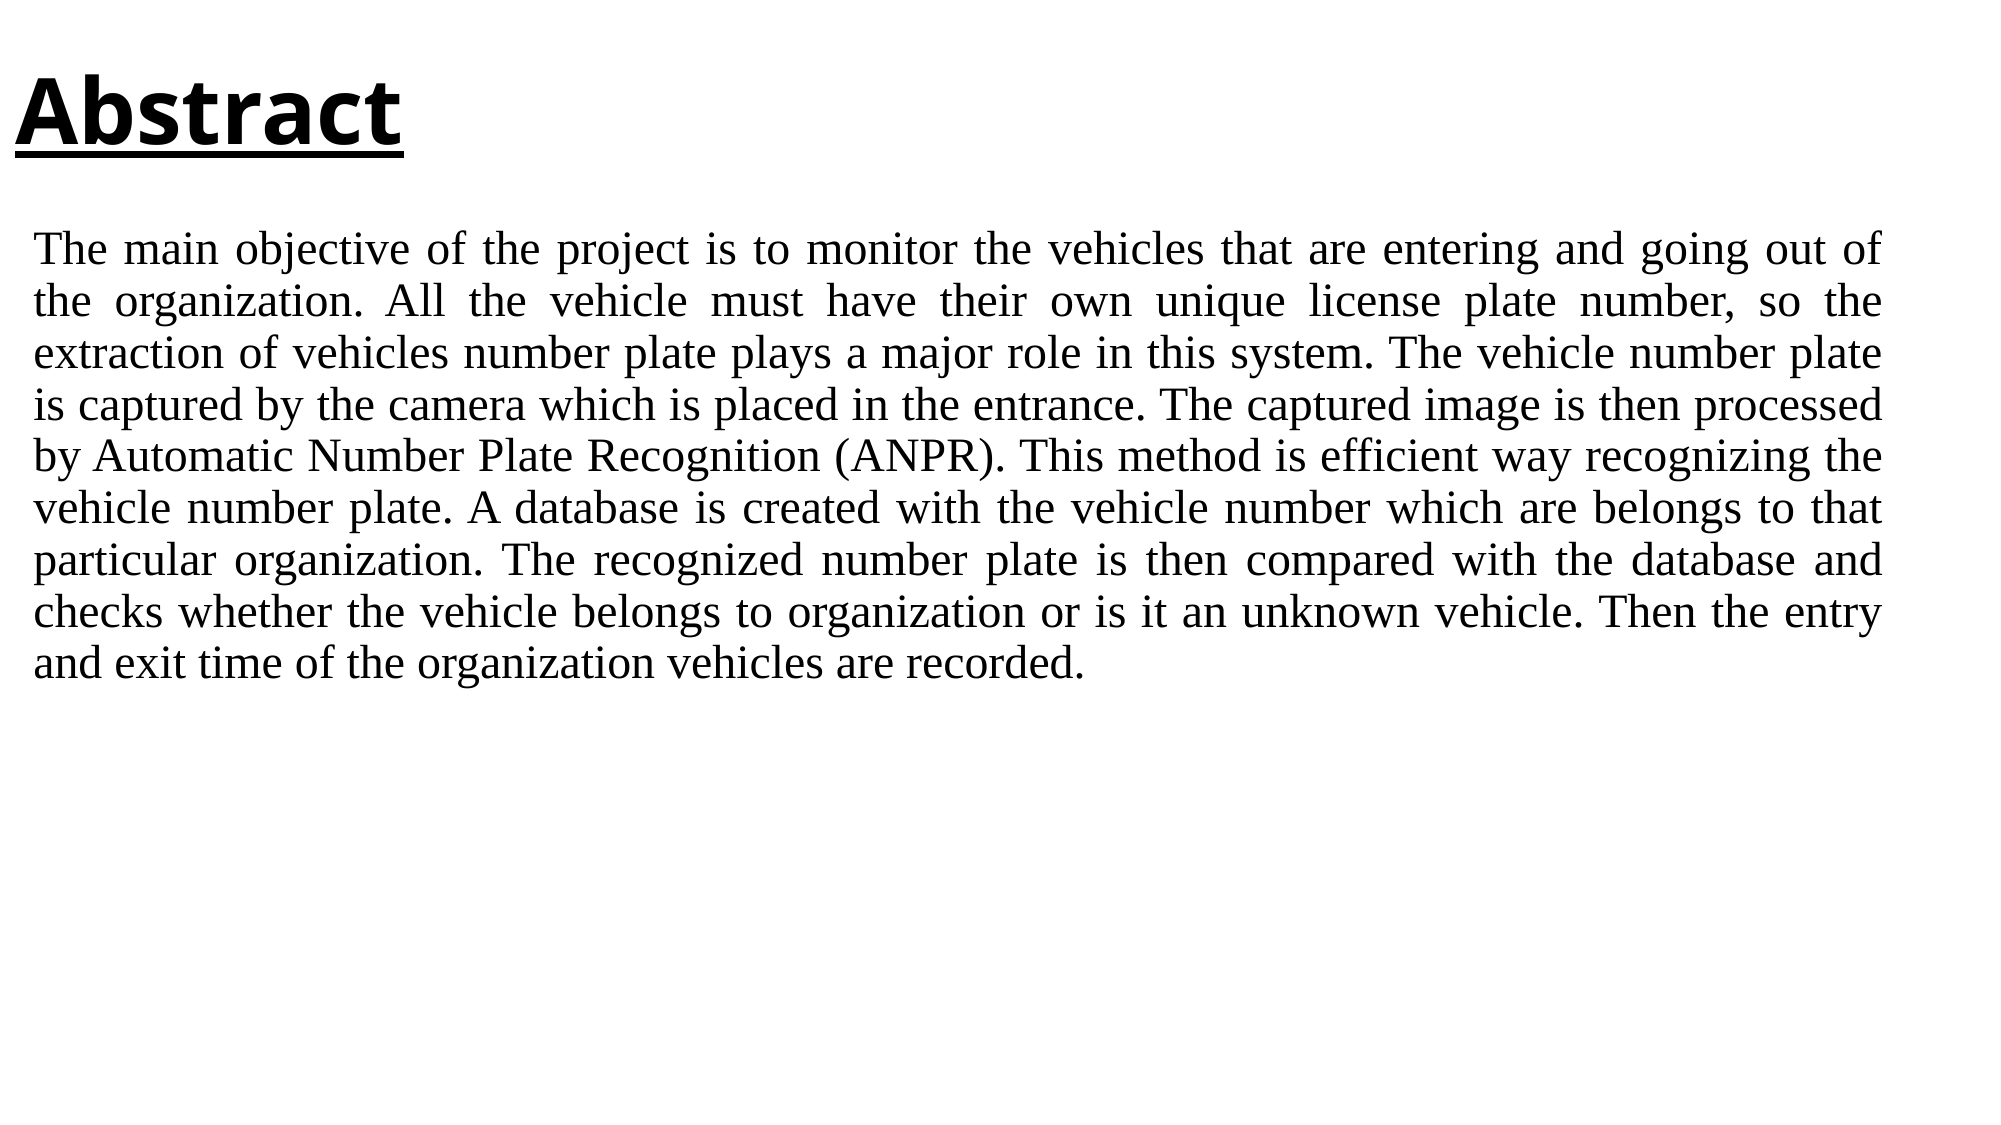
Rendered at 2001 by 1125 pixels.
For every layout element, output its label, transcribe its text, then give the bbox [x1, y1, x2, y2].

list The main objective of the project is to monitor the vehicles that are entering and going out of the organization. All the vehicle must have their own unique license plate number, so the extraction of vehicles number plate plays a major role in this system. The vehicle number plate is captured by the camera which is placed in the entrance. The captured image is then processed by Automatic Number Plate Recognition (ANPR). This method is efficient way recognizing the vehicle number plate. A database is created with the vehicle number which are belongs to that particular organization. The recognized number plate is then compared with the database and checks whether the vehicle belongs to organization or is it an unknown vehicle. Then the entry and exit time of the organization vehicles are recorded. [18, 215, 1901, 799]
title Abstract [0, 13, 1744, 216]
